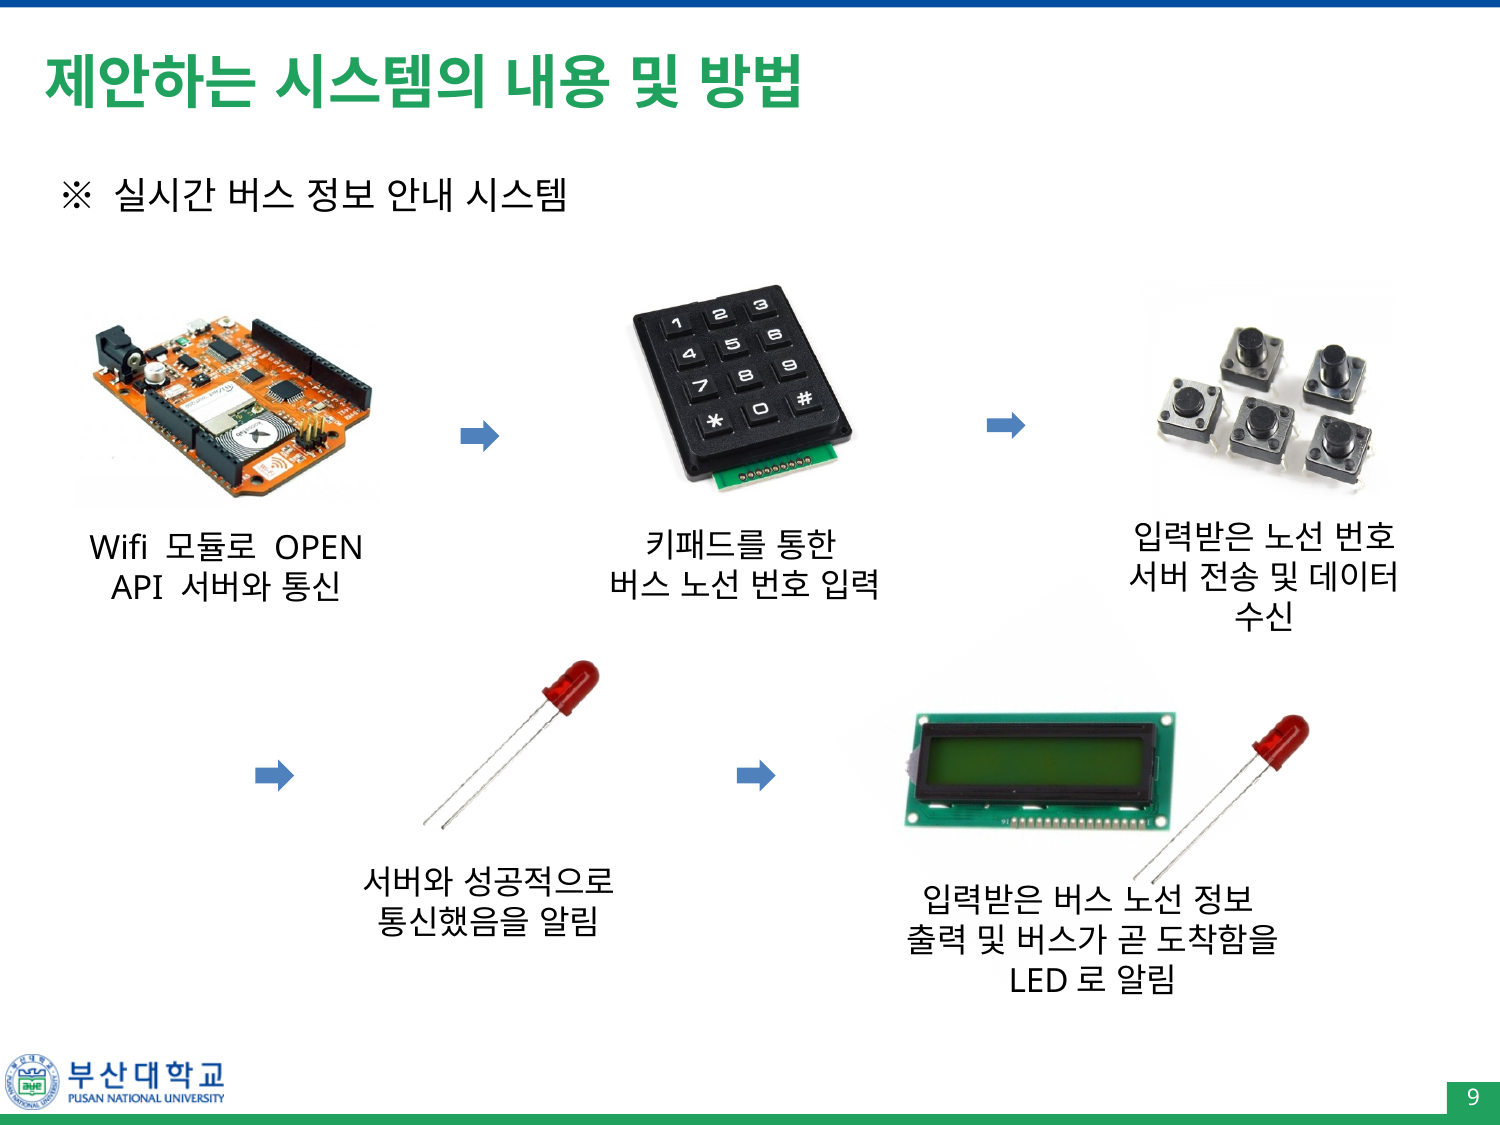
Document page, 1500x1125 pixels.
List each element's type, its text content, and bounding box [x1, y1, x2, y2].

picture [1140, 279, 1397, 536]
text_box [253, 758, 296, 793]
text_box [735, 758, 777, 793]
picture [834, 570, 1318, 927]
title 제안하는 시스템의 내용 및 방법 [29, 29, 1472, 131]
text_box 입력받은 노선 번호 서버 전송 및 데이터 수신 [1090, 508, 1440, 644]
picture [613, 258, 873, 518]
picture [73, 297, 380, 509]
text_box 서버와 성공적으로 통신했음을 알림 [314, 854, 664, 949]
slide_number 9 [1446, 1082, 1500, 1115]
text_box 입력받은 버스 노선 정보 출력 및 버스가 곧 도착함을 LED로 알림 [869, 871, 1317, 1007]
text_box [459, 418, 501, 454]
text_box Wifi 모듈로 OPEN API 서버와 통신 [52, 518, 402, 614]
text_box [985, 410, 1027, 441]
text_box 키패드를 통한 버스 노선 번호 입력 [571, 516, 921, 612]
picture [409, 646, 608, 845]
picture [5, 1054, 224, 1110]
text_box ※ 실시간 버스 정보 안내 시스템 [43, 164, 1338, 225]
